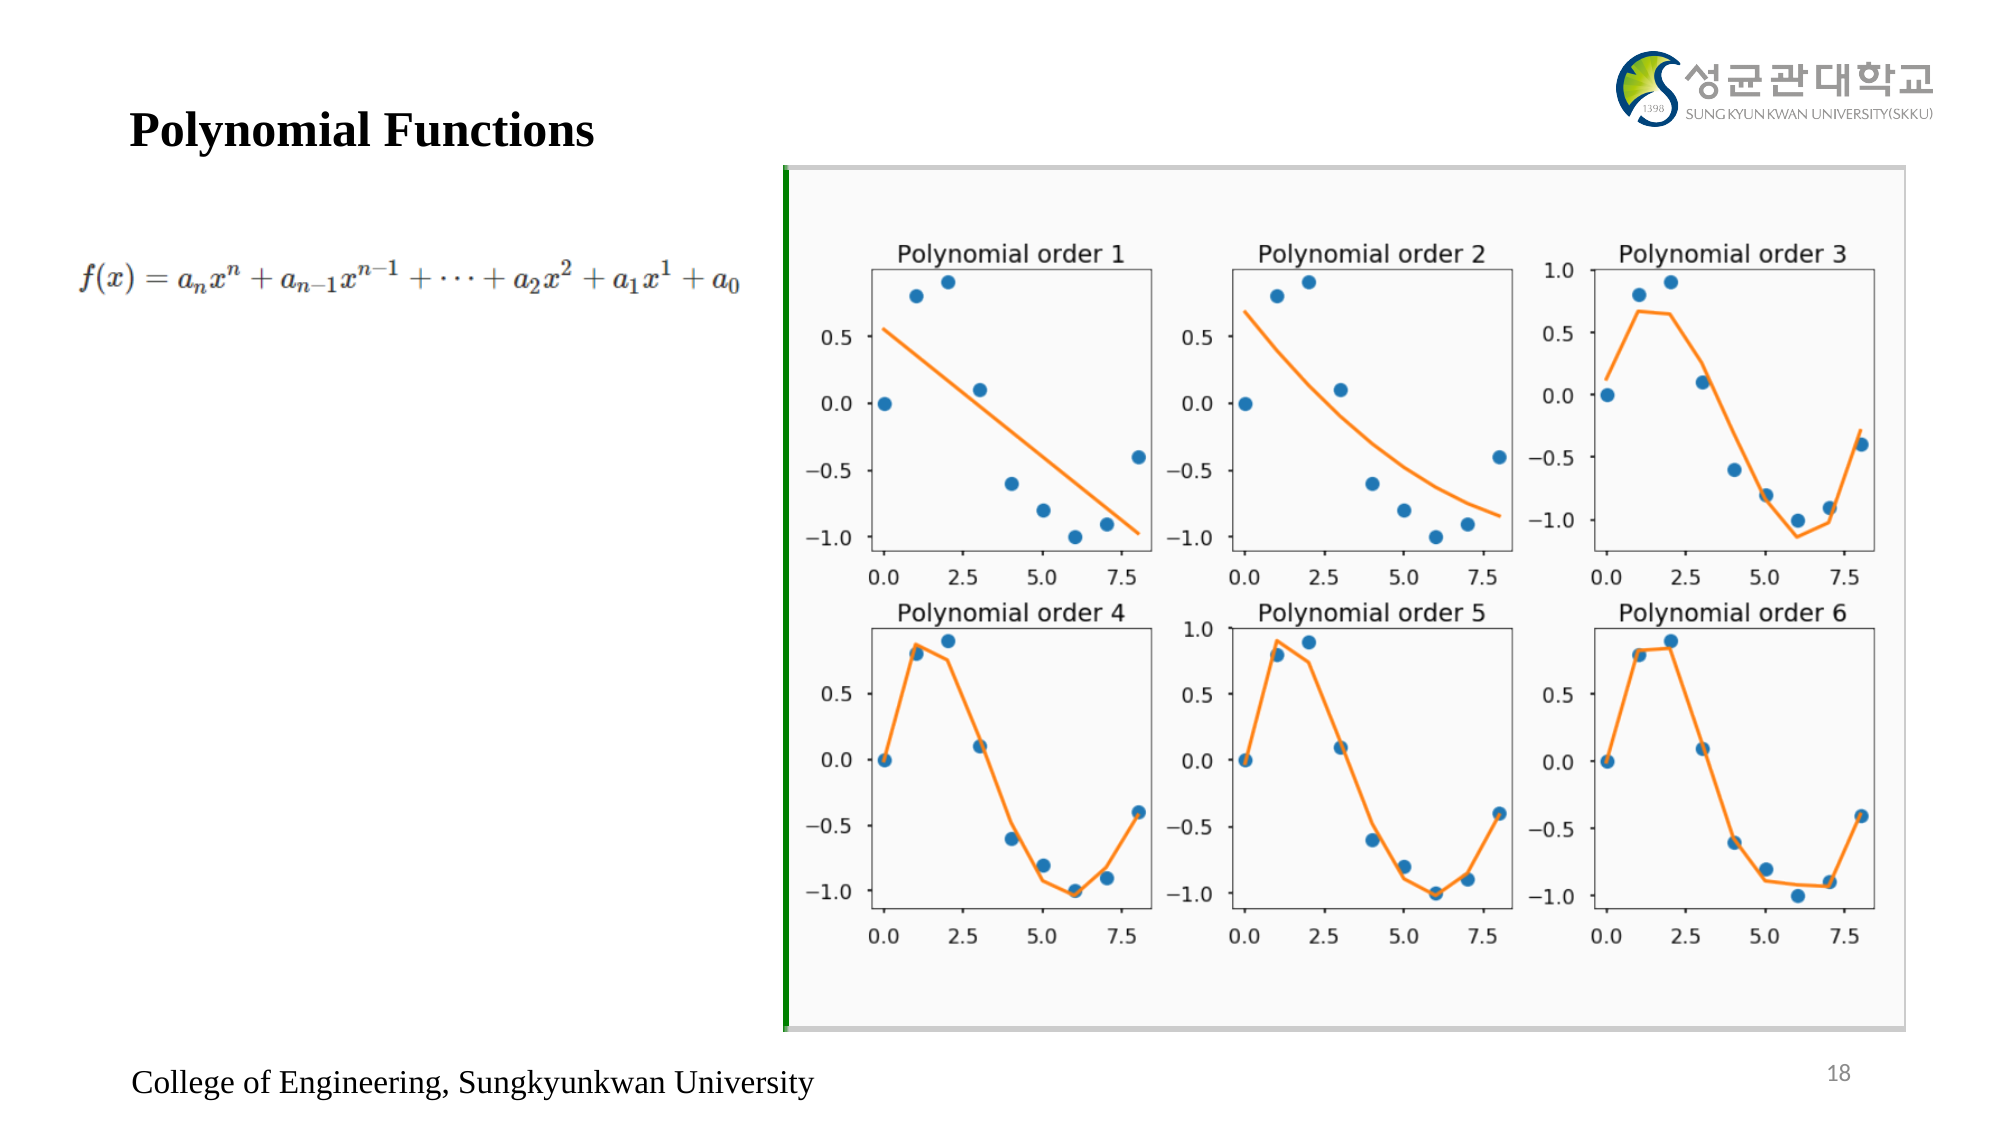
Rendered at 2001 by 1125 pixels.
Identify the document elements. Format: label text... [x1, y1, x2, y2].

picture [1616, 51, 1933, 127]
picture [74, 251, 755, 311]
slide_number 18 [1416, 1054, 1867, 1102]
text_box College of Engineering, Sungkyunkwan University [116, 1053, 831, 1108]
picture [779, 149, 1913, 1054]
text_box Polynomial Functions [114, 88, 611, 164]
